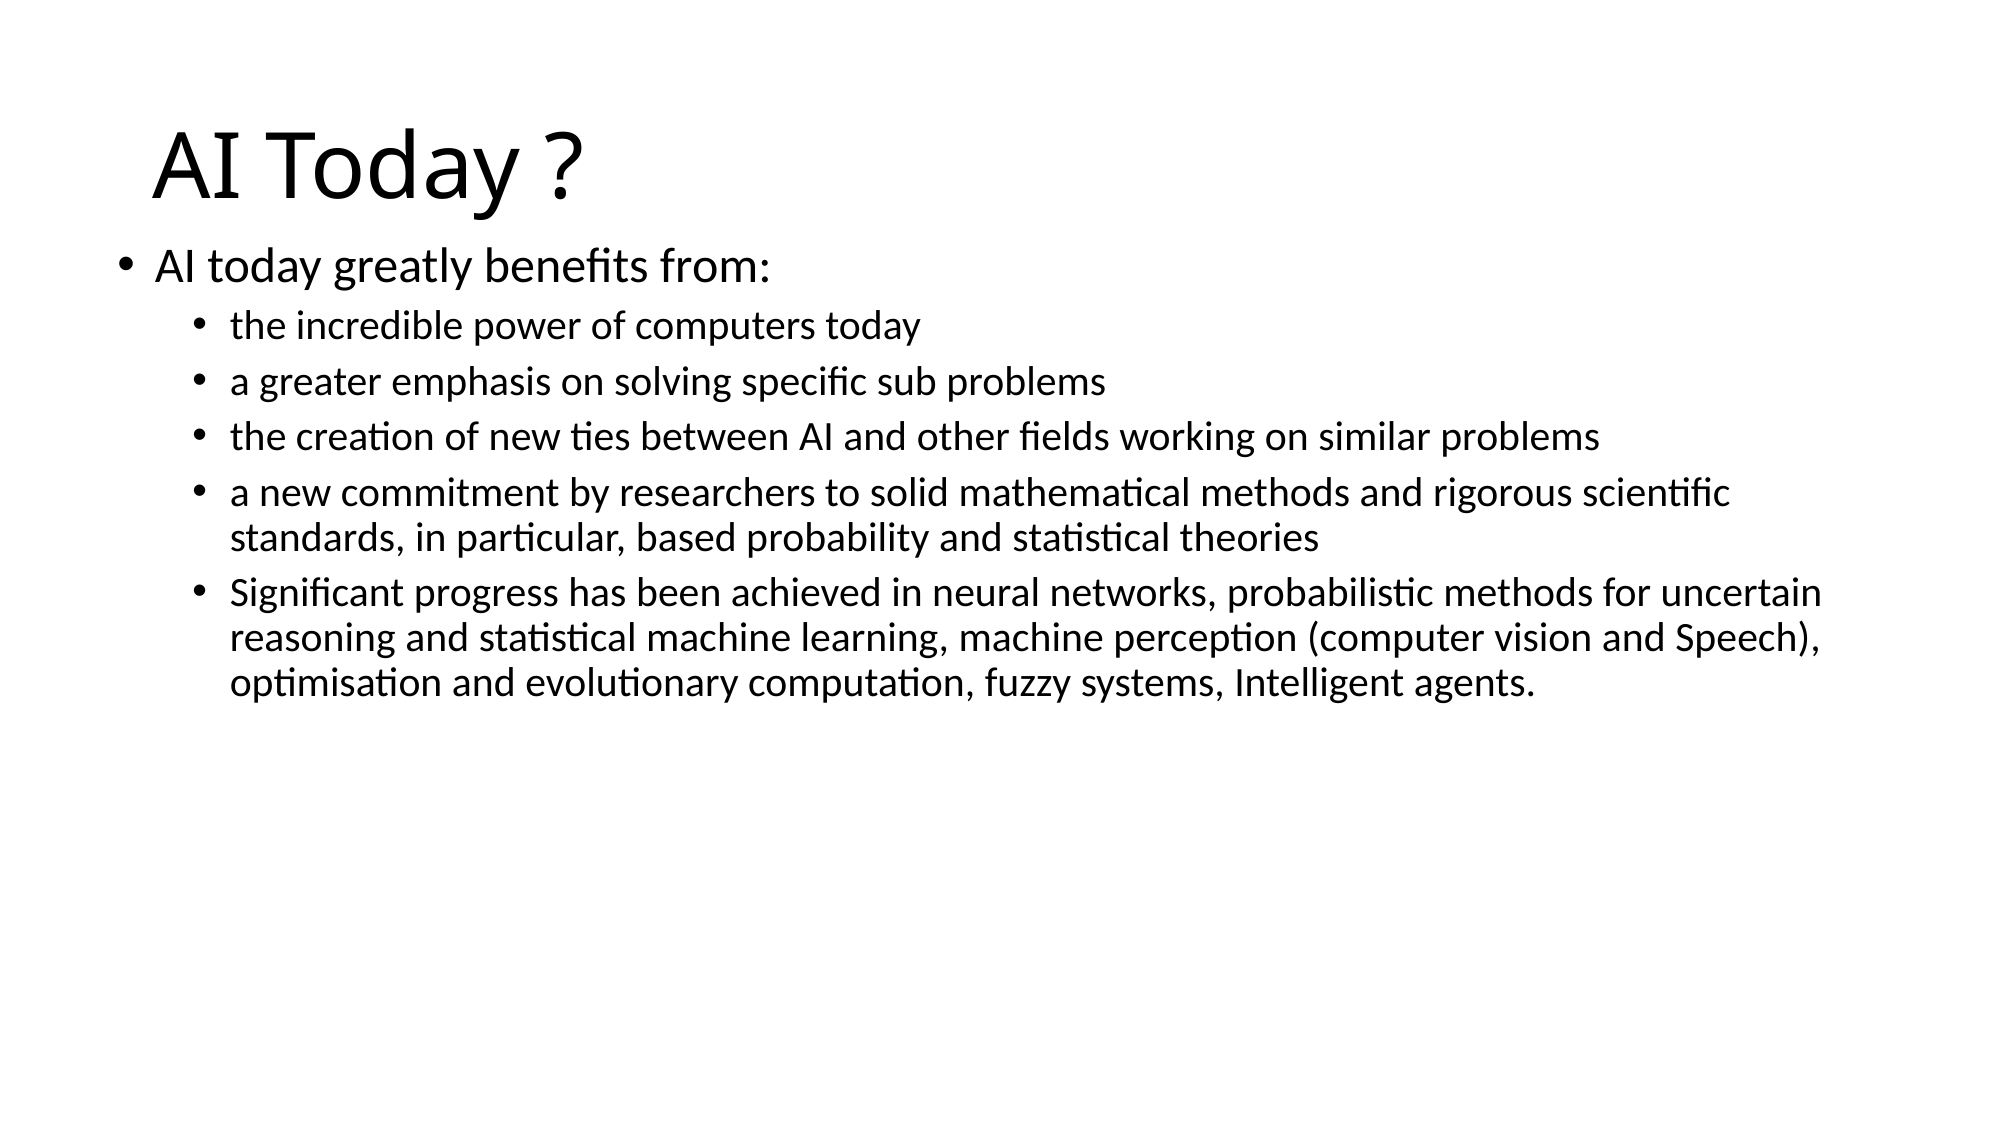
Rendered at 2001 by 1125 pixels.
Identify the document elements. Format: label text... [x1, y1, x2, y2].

list AI today greatly benefits from: the incredible power of computers today a greater emphasis on solving specific sub problems the creation of new ties between AI and other fields working on similar problems a new commitment by researchers to solid mathematical methods and rigorous scientific standards, in particular, based probability and statistical theories Significant progress has been achieved in neural networks, probabilistic methods for uncertain reasoning and statistical machine learning, machine perception (computer vision and Speech), optimisation and evolutionary computation, fuzzy systems, Intelligent agents. [102, 231, 1903, 975]
title AI Today ? [137, 59, 1863, 231]
